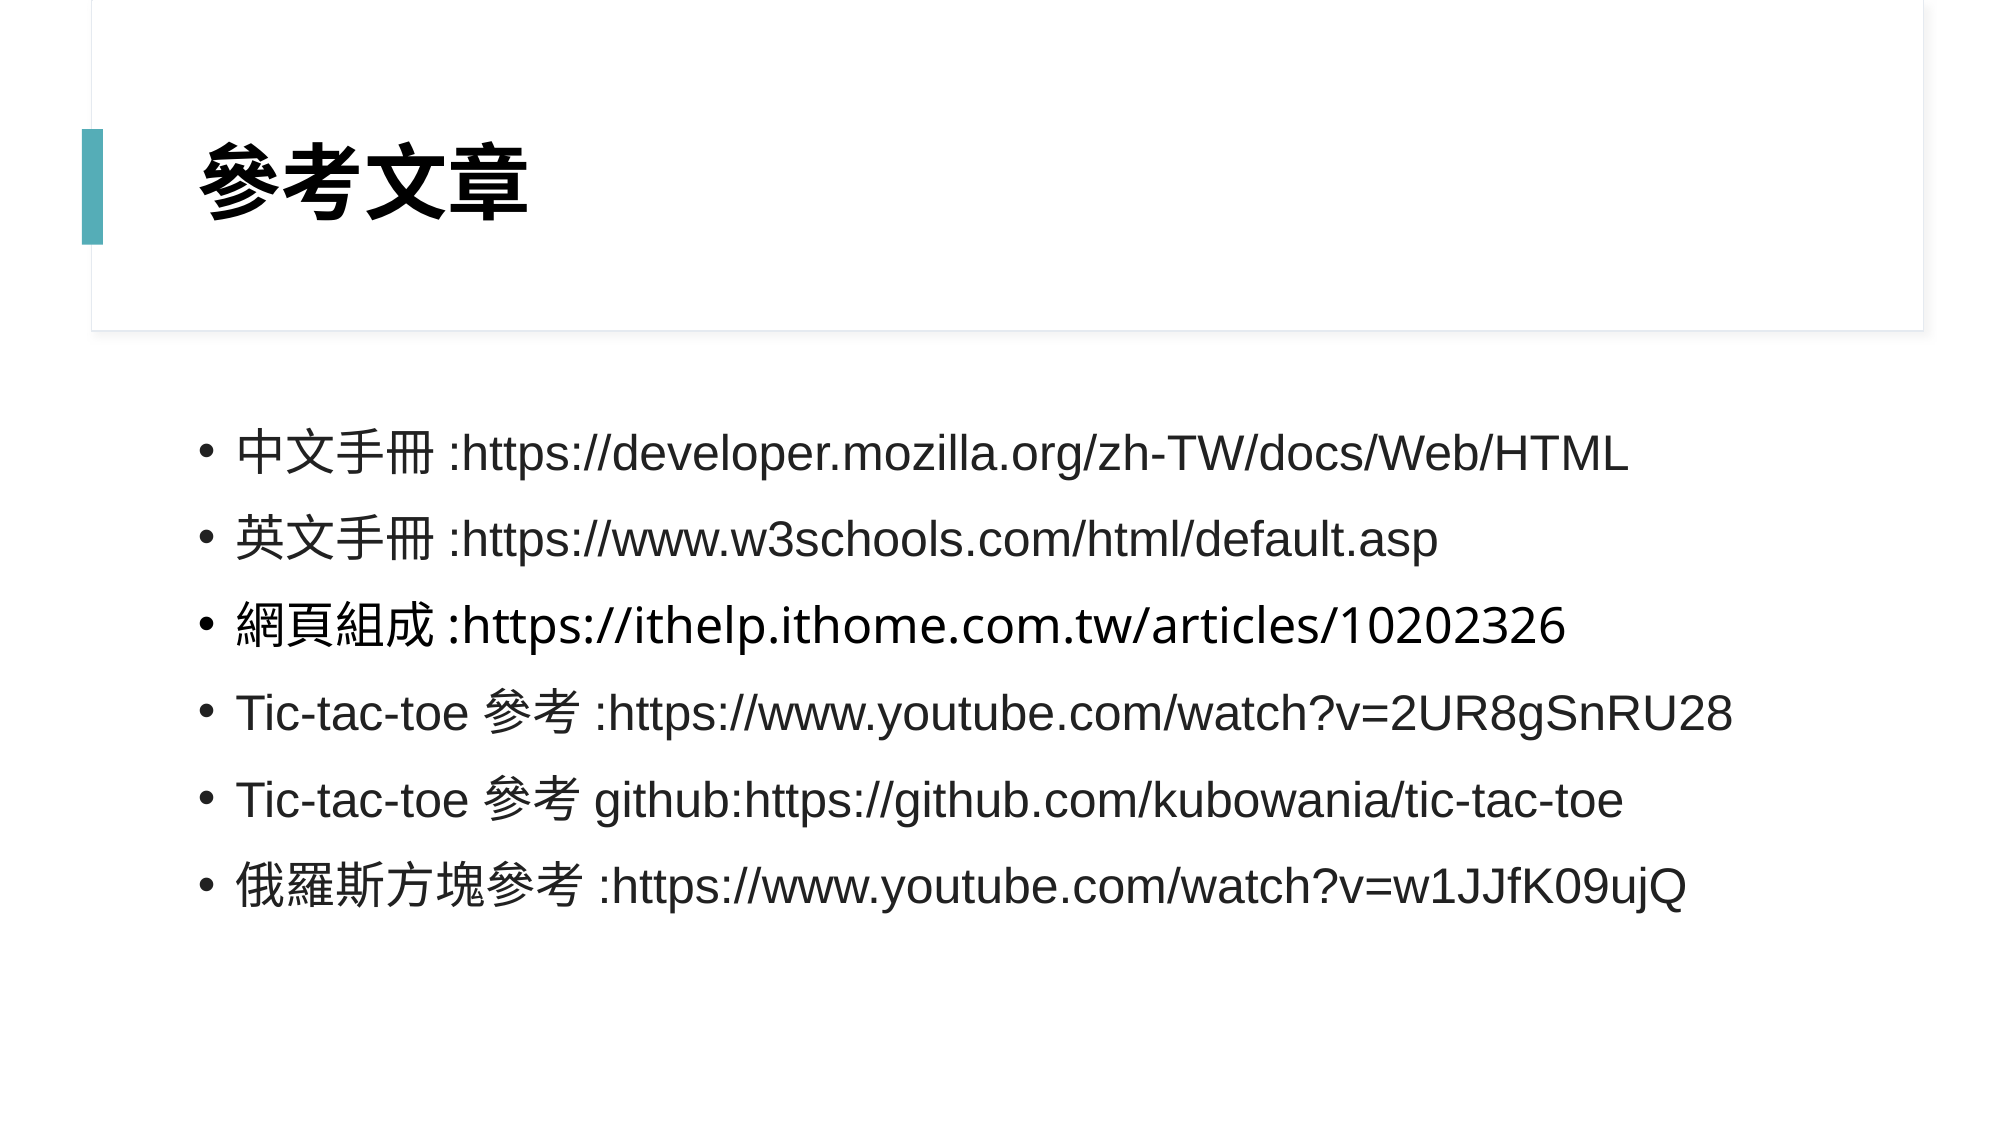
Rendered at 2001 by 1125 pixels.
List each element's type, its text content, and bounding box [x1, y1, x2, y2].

list 中文手冊:https://developer.mozilla.org/zh-TW/docs/Web/HTML 英文手冊:https://www.w3schools.com/html/default.asp 網頁組成:https://ithelp.ithome.com.tw/articles/10202326 Tic-tac-toe參考:https://www.youtube.com/watch?v=2UR8gSnRU28 Tic-tac-toe參考github:https://github.com/kubowania/tic-tac-toe 俄羅斯方塊參考:https://www.youtube.com/watch?v=w1JJfK09ujQ [183, 406, 1851, 1013]
title 參考文章 [183, 90, 1851, 284]
